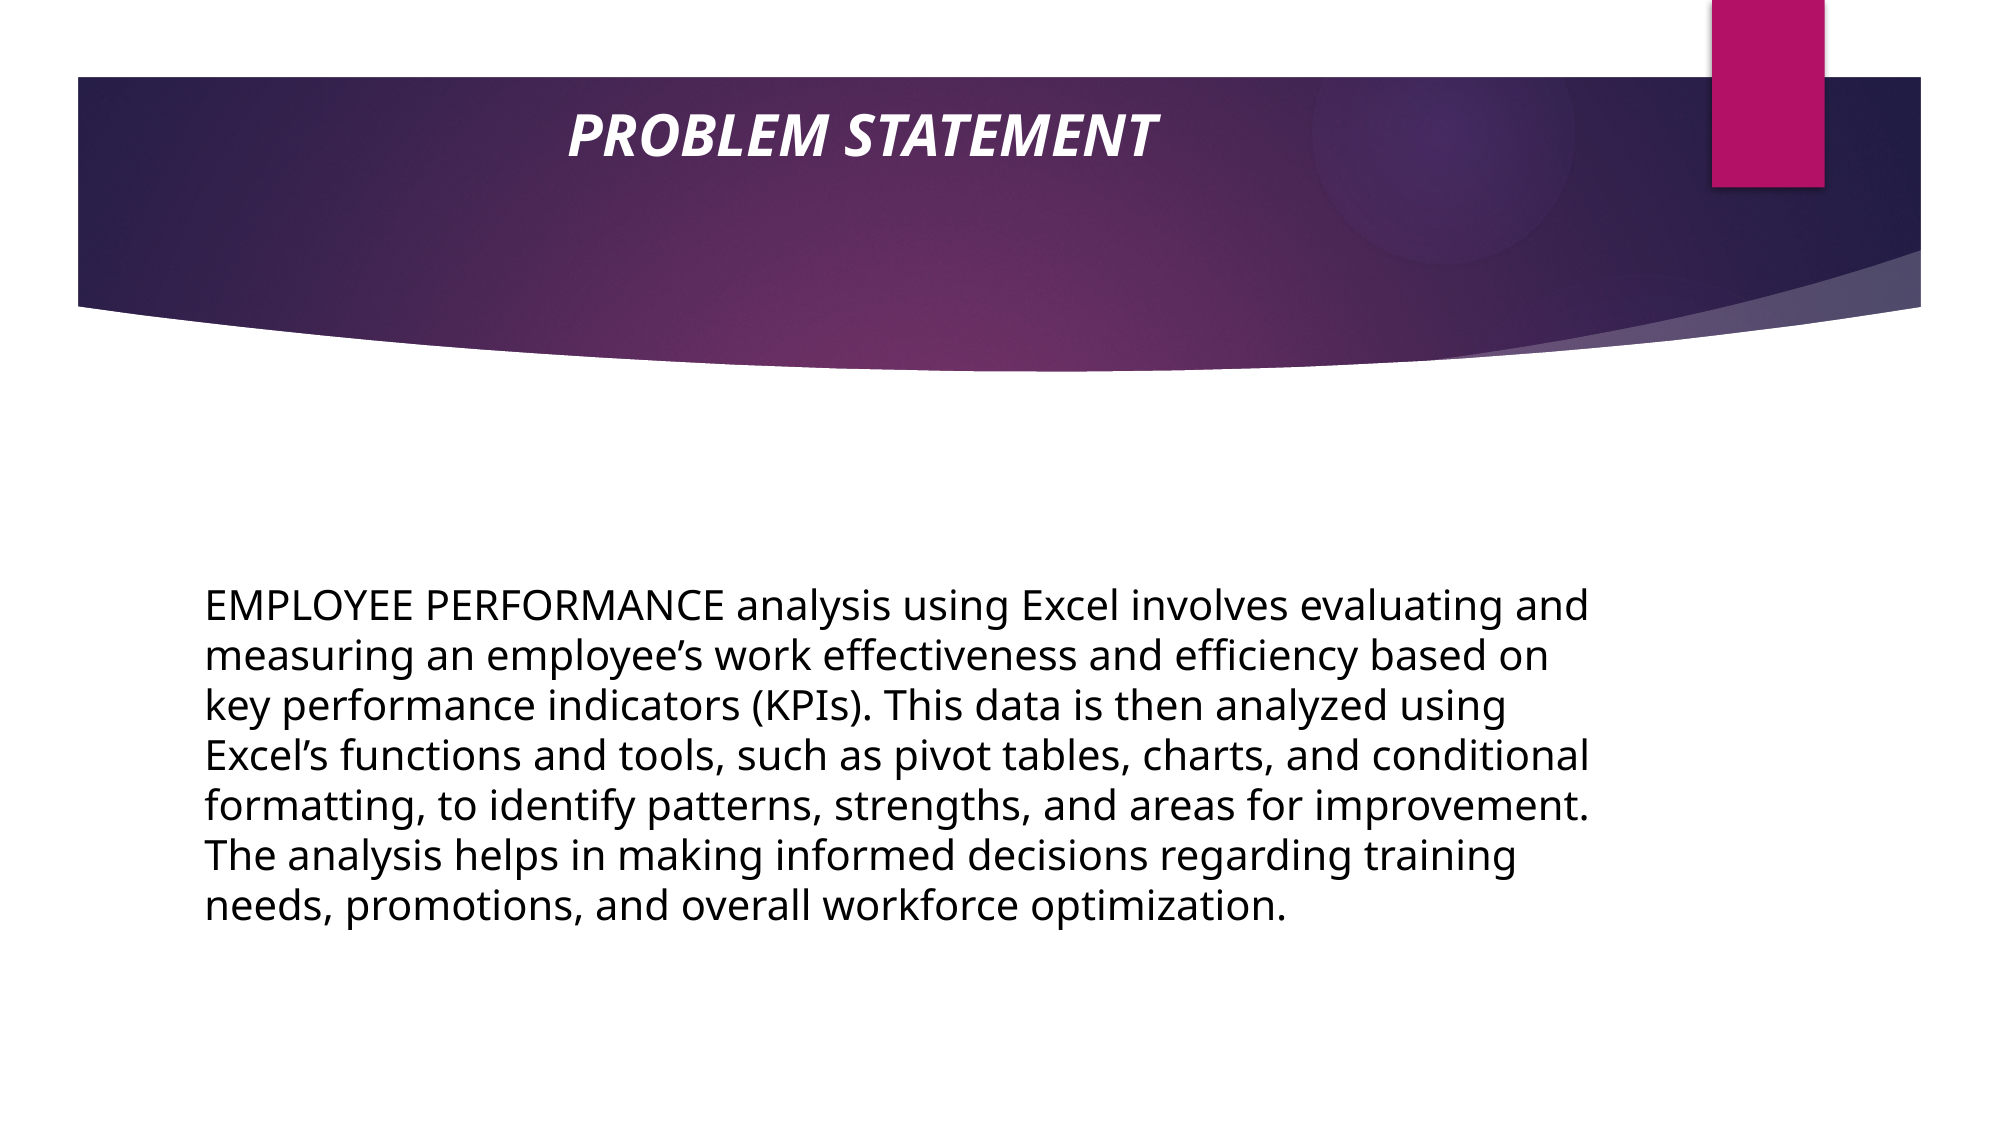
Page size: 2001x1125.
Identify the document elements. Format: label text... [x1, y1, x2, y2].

text_box PROBLEM STATEMENT [382, 90, 1352, 175]
title EMPLOYEE PERFORMANCE analysis using Excel involves evaluating and measuring an employee’s work effectiveness and efficiency based on key performance indicators (KPIs). This data is then analyzed using Excel’s functions and tools, such as pivot tables, charts, and conditional formatting, to identify patterns, strengths, and areas for improvement. The analysis helps in making informed decisions regarding training needs, promotions, and overall workforce optimization. [189, 427, 1627, 1081]
